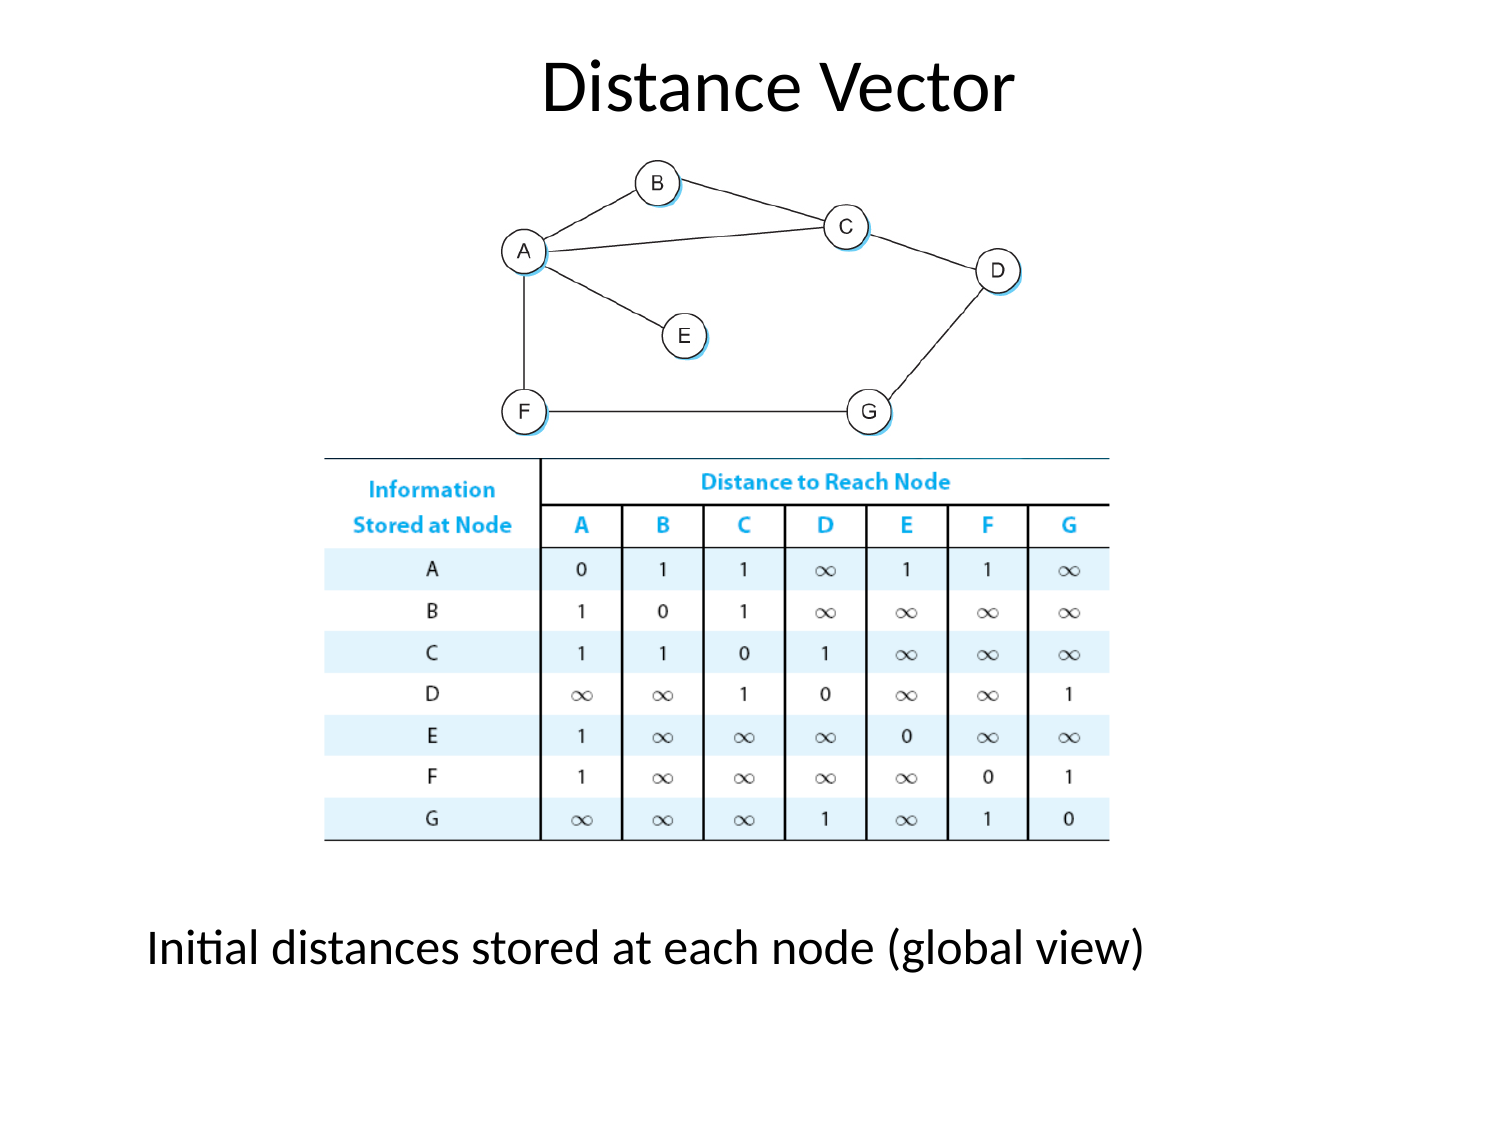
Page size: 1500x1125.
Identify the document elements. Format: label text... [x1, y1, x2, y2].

picture [322, 458, 1121, 850]
list Initial distances stored at each node (global view) [75, 262, 1425, 1005]
title Distance Vector [100, 28, 1459, 135]
picture [501, 160, 1022, 436]
